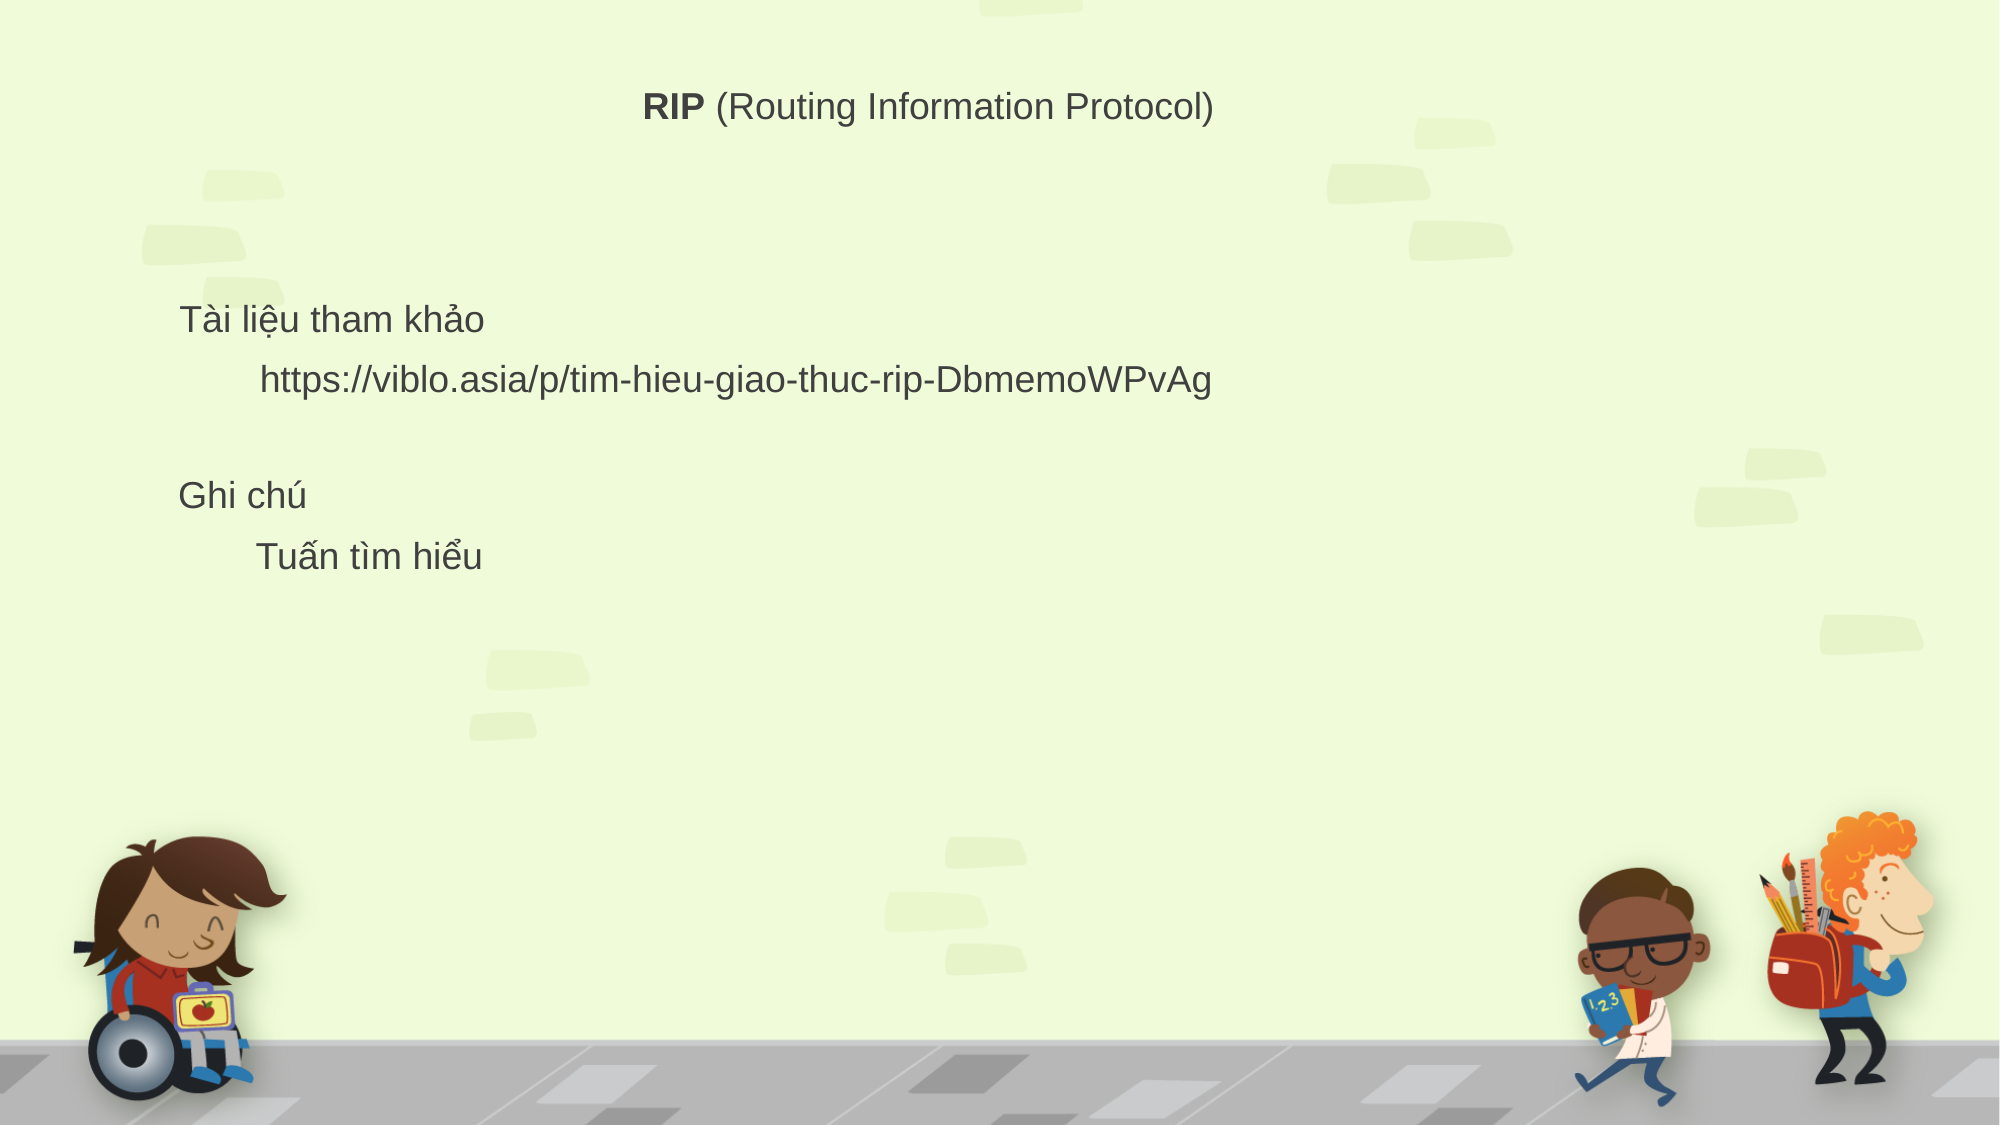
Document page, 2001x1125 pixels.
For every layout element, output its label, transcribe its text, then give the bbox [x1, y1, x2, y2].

text_box https://viblo.asia/p/tim-hieu-giao-thuc-rip-DbmemoWPvAg [244, 348, 1228, 408]
text_box Ghi chú [163, 463, 323, 524]
text_box Tuấn tìm hiểu [240, 524, 499, 585]
text_box Tài liệu tham khảo [164, 287, 500, 348]
picture [0, 0, 2000, 1125]
text_box RIP (Routing Information Protocol) [627, 74, 1230, 135]
